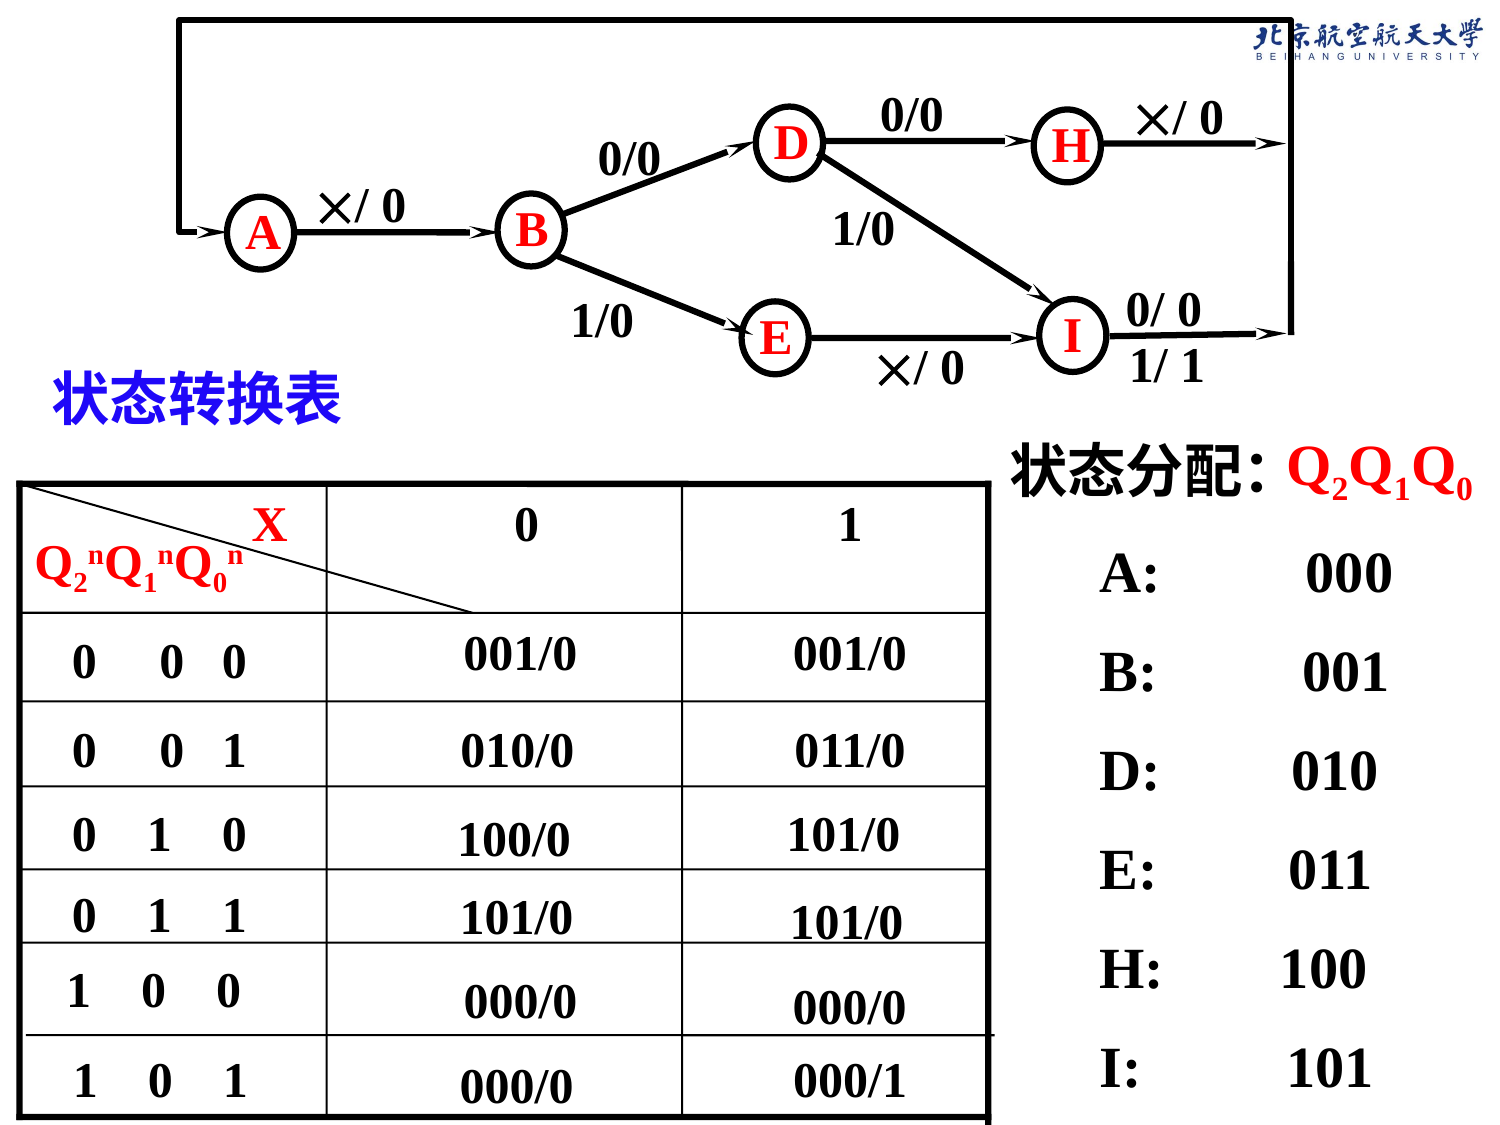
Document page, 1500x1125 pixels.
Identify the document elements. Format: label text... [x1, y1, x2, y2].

text_box Q2Q1Q0 [1271, 420, 1500, 515]
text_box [179, 20, 1292, 403]
text_box 状态分配： [994, 426, 1271, 512]
picture [1253, 15, 1486, 63]
text_box 状态转换表 [36, 354, 392, 443]
text_box A: 000 B: 001 D: 010 E: 011 H: 100 I: 101 [1084, 526, 1430, 1107]
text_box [19, 483, 995, 1125]
